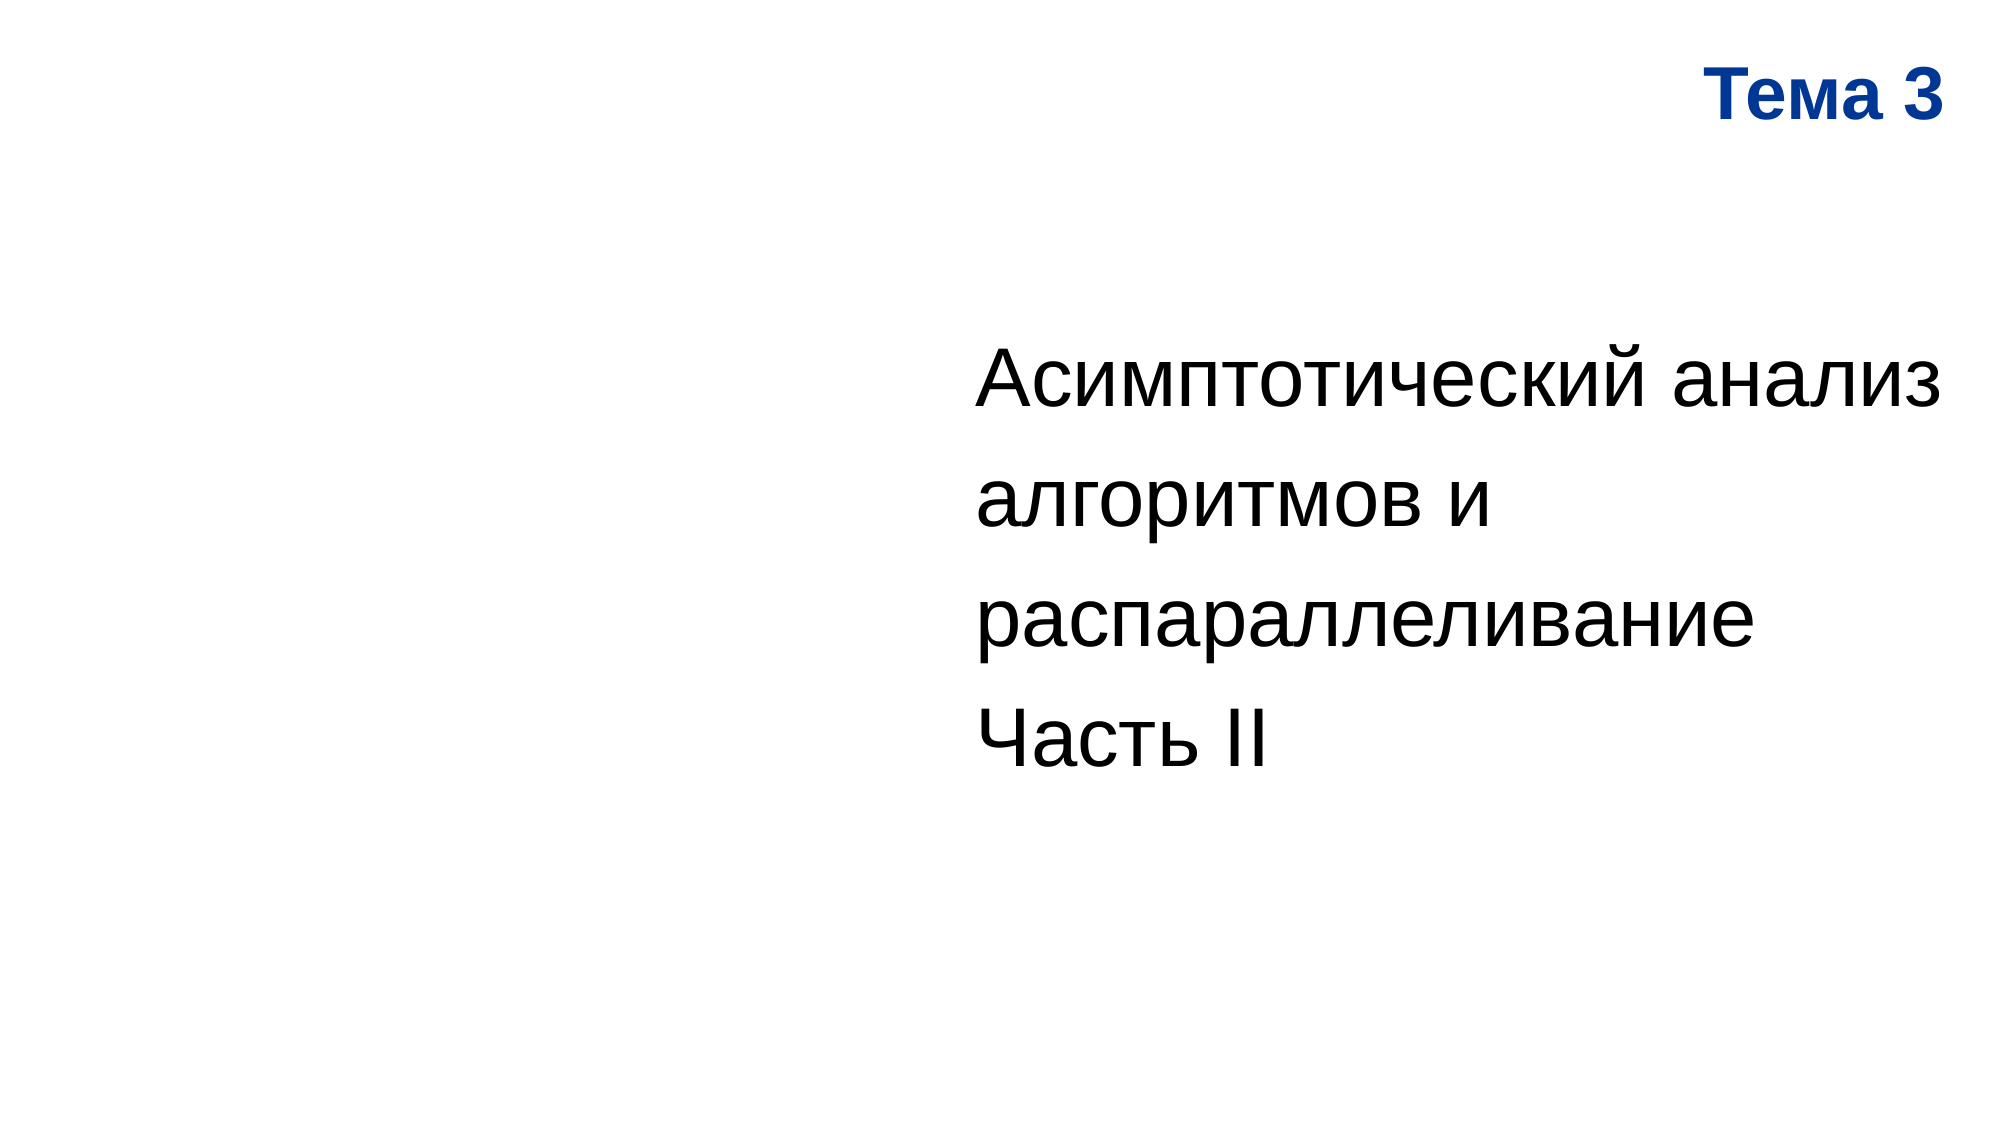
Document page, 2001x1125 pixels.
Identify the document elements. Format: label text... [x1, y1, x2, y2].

title Тема 3 [551, 38, 1946, 141]
text_box Асимптотический анализ алгоритмов и распараллеливание Часть II [606, 175, 1973, 790]
